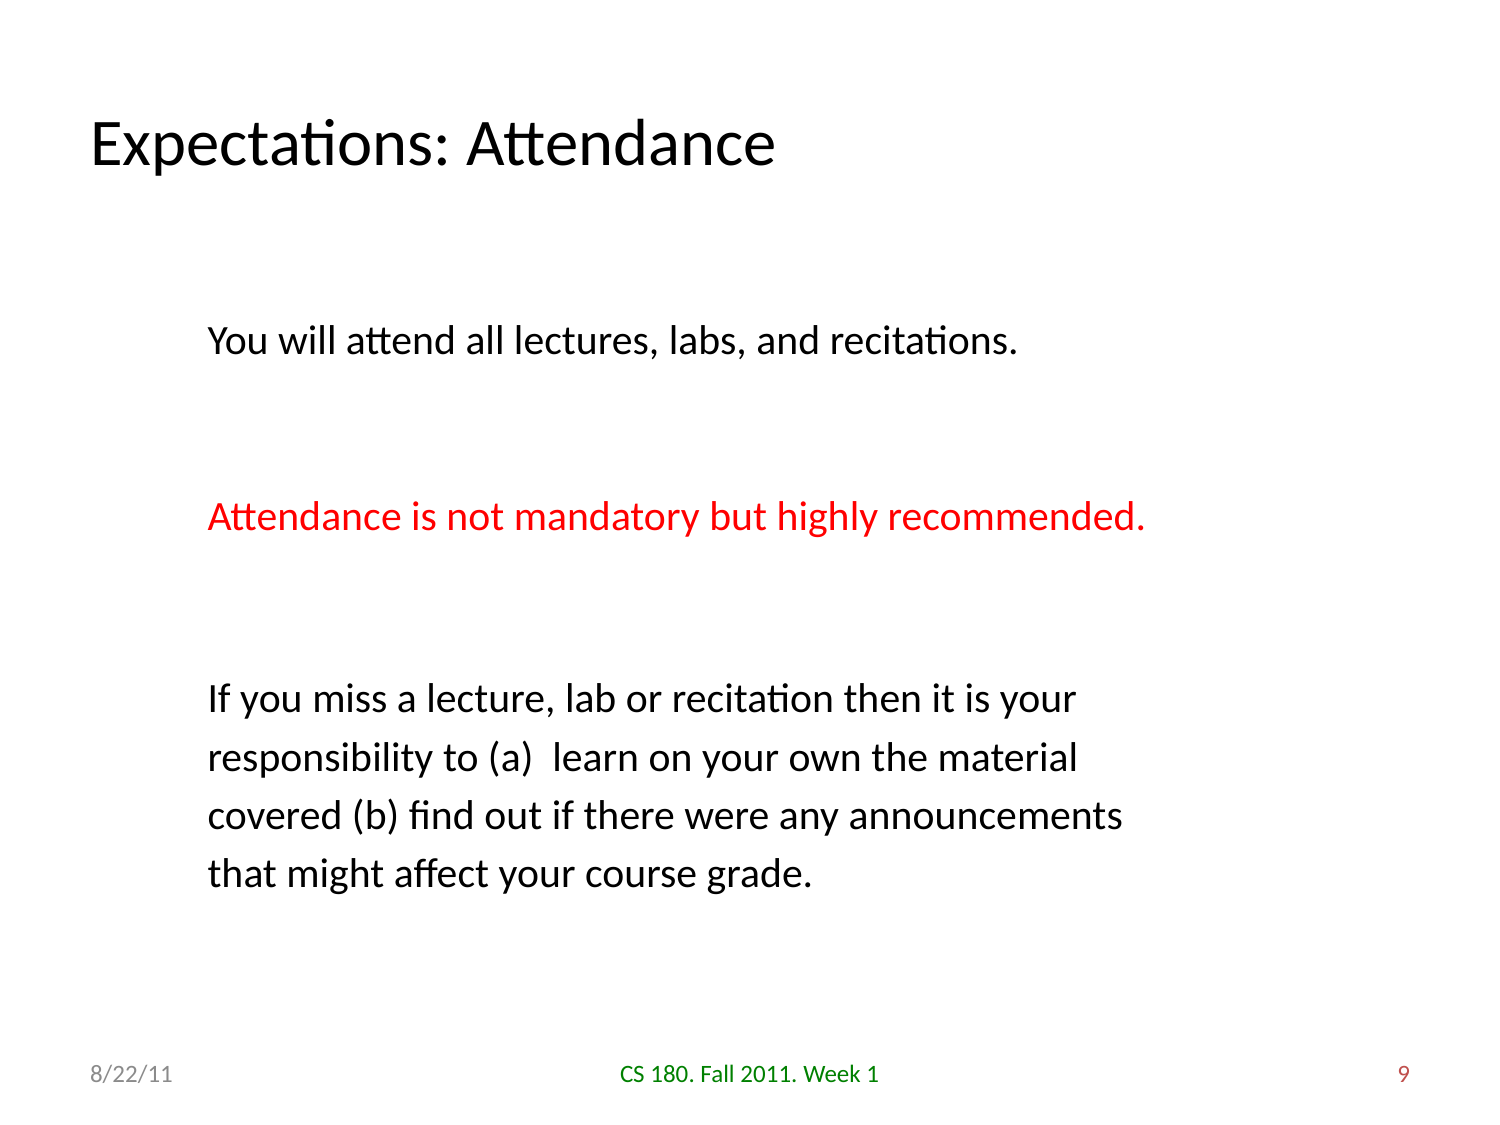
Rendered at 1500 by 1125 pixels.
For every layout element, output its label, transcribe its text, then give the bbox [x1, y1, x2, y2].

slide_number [75, 1042, 425, 1103]
text_box You will attend all lectures, labs, and recitations. [192, 297, 1187, 371]
slide_number 9 [1074, 1042, 1425, 1103]
footer CS 180. Fall 2011. Week 1 [512, 1042, 988, 1103]
title Expectations: Attendance [75, 45, 1425, 233]
text_box Attendance is not mandatory but highly recommended. [192, 472, 1187, 546]
text_box If you miss a lecture, lab or recitation then it is your responsibility to (a) learn on your own the material covered (b) find out if there were any announcements that might affect your course grade. [192, 655, 1187, 904]
